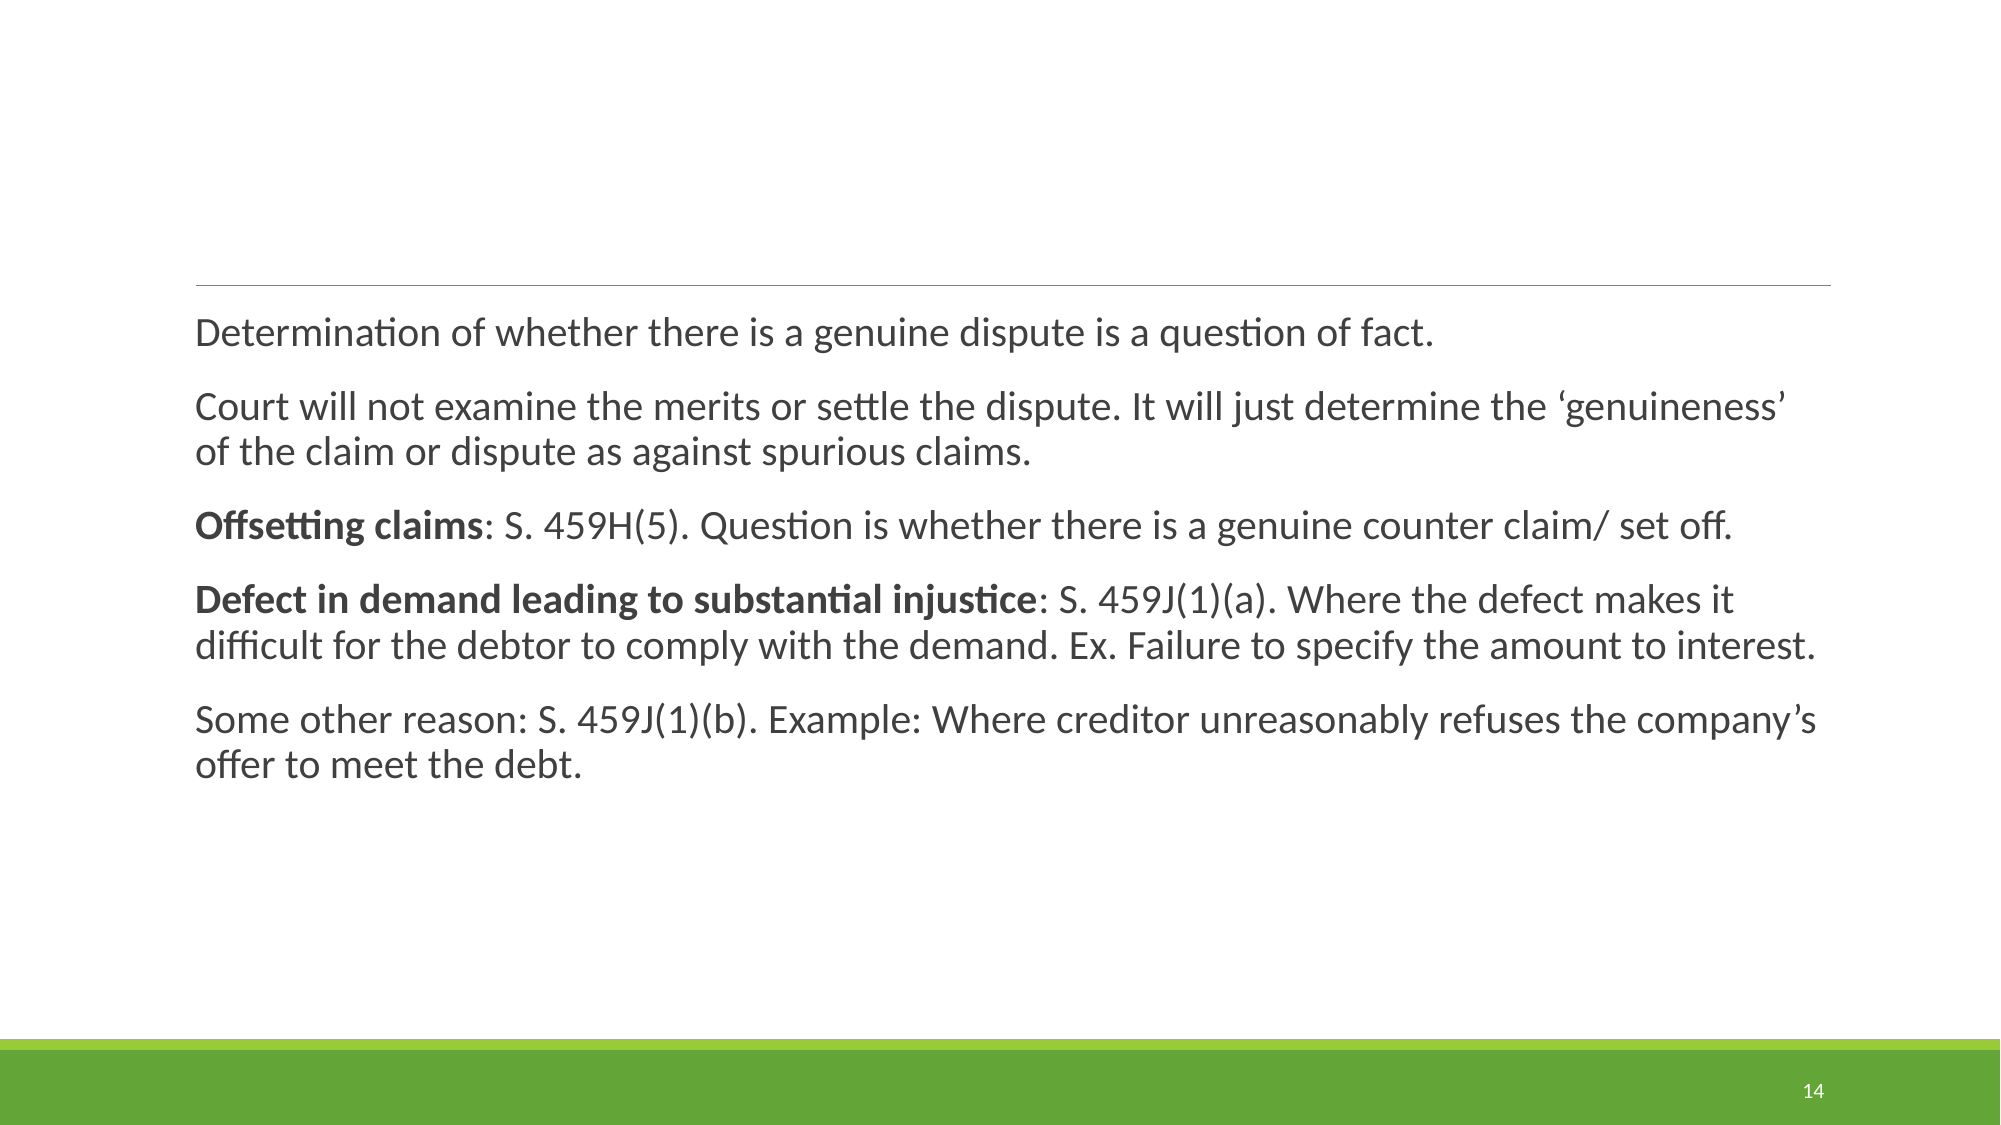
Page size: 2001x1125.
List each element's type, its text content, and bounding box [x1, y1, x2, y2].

list Determination of whether there is a genuine dispute is a question of fact. Court will not examine the merits or settle the dispute. It will just determine the ‘genuineness’ of the claim or dispute as against spurious claims. Offsetting claims: S. 459H(5). Question is whether there is a genuine counter claim/ set off. Defect in demand leading to substantial injustice: S. 459J(1)(a). Where the defect makes it difficult for the debtor to comply with the demand. Ex. Failure to specify the amount to interest. Some other reason: S. 459J(1)(b). Example: Where creditor unreasonably refuses the company’s offer to meet the debt. [180, 302, 1830, 963]
slide_number 14 [1624, 1059, 1840, 1120]
